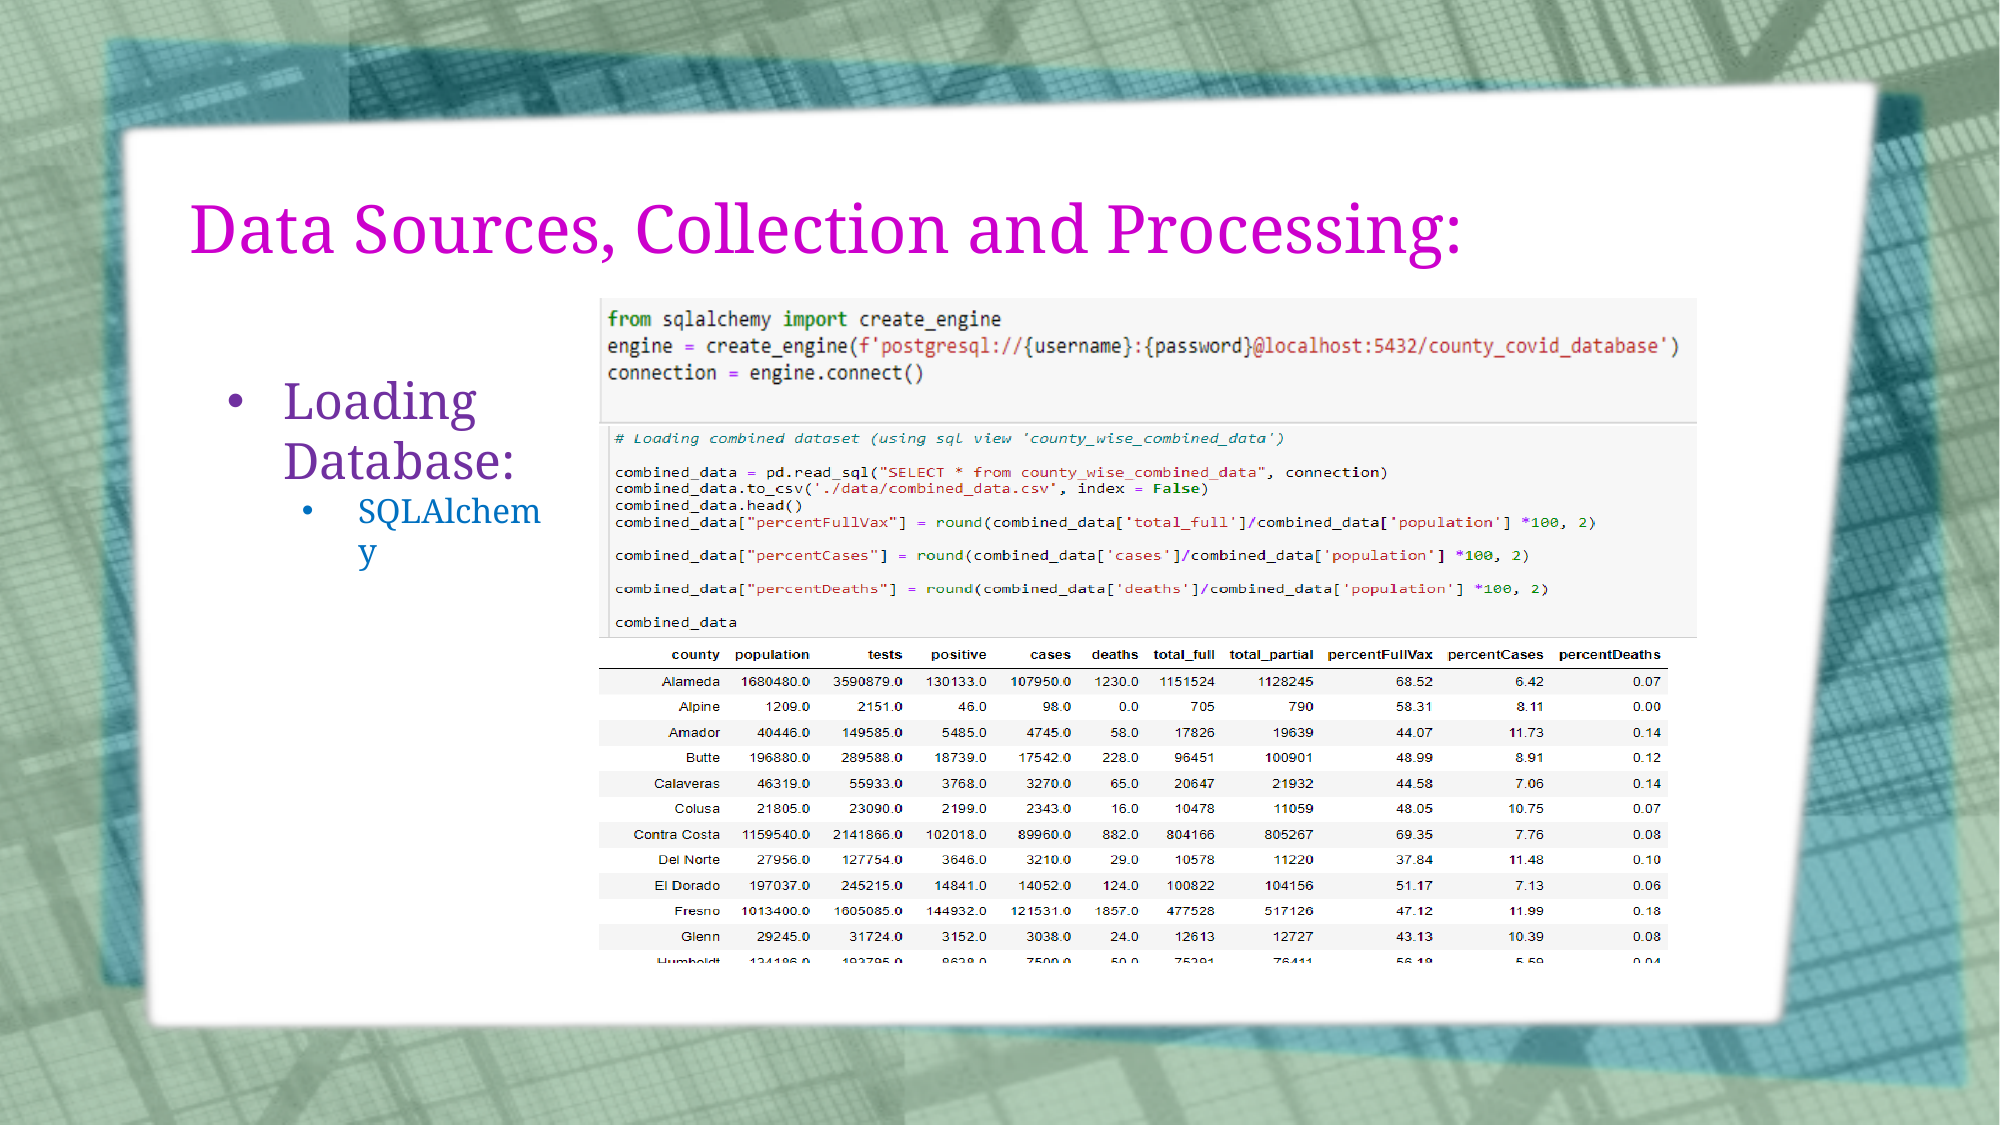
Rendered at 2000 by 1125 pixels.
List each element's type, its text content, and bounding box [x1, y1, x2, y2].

title Data Sources, Collection and Processing: [174, 87, 1750, 275]
text_box Loading Database: SQLAlchemy [212, 362, 575, 622]
picture [0, 0, 2000, 1125]
